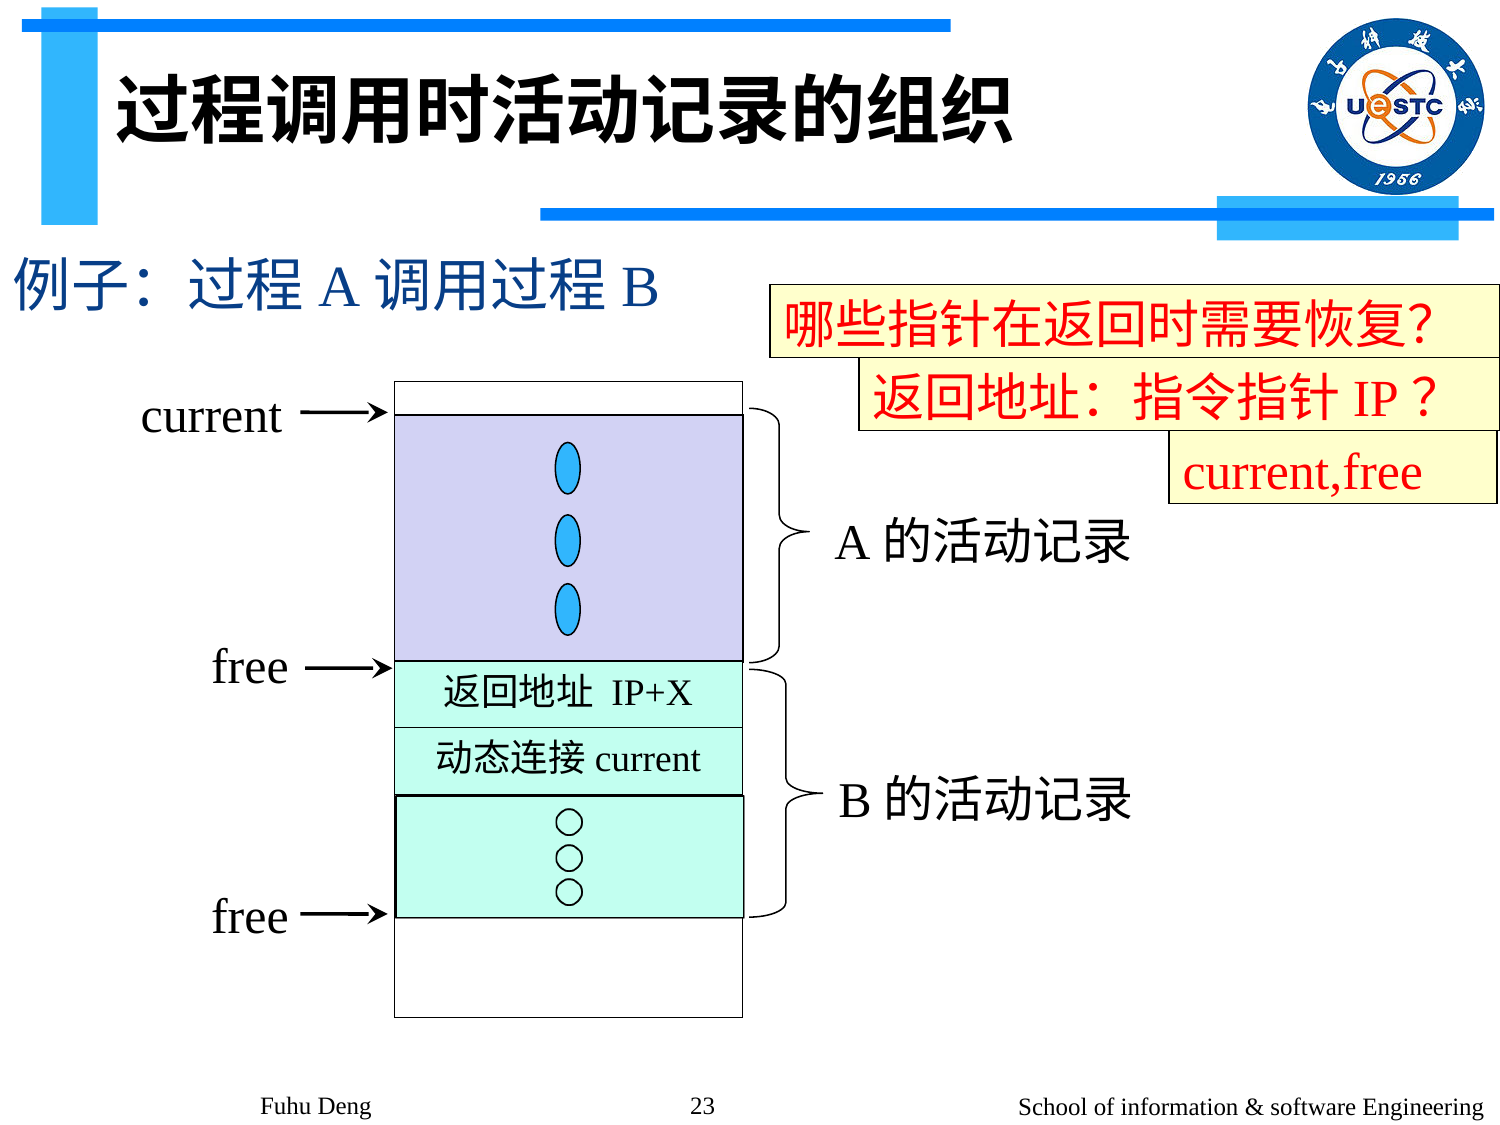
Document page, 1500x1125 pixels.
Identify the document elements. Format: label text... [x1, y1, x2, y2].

list 例子：过程A调用过程B [0, 240, 1500, 1083]
text_box [367, 402, 388, 423]
text_box 返回地址 IP+X [394, 670, 743, 727]
text_box current [125, 374, 298, 450]
text_box current,free [1168, 430, 1498, 504]
text_box 哪些指针在返回时需要恢复？ [769, 284, 1500, 358]
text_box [394, 414, 744, 663]
text_box [371, 657, 392, 679]
text_box [367, 903, 388, 925]
text_box A的活动记录 [819, 501, 1148, 577]
title 过程调用时活动记录的组织 [100, 30, 1258, 185]
text_box 动态连接current [394, 727, 743, 793]
picture [1296, 7, 1495, 206]
text_box 返回地址：指令指针IP？ [858, 357, 1500, 431]
slide_number Fuhu Deng [0, 1082, 631, 1125]
text_box free [196, 625, 305, 701]
slide_number 23 [631, 1082, 774, 1125]
text_box [394, 381, 743, 413]
text_box [394, 928, 743, 1018]
text_box B的活动记录 [823, 759, 1149, 835]
footer School of information & software Engineering [781, 1083, 1500, 1125]
text_box [749, 669, 823, 918]
text_box free [196, 876, 305, 952]
picture [394, 794, 746, 919]
text_box [749, 408, 810, 663]
